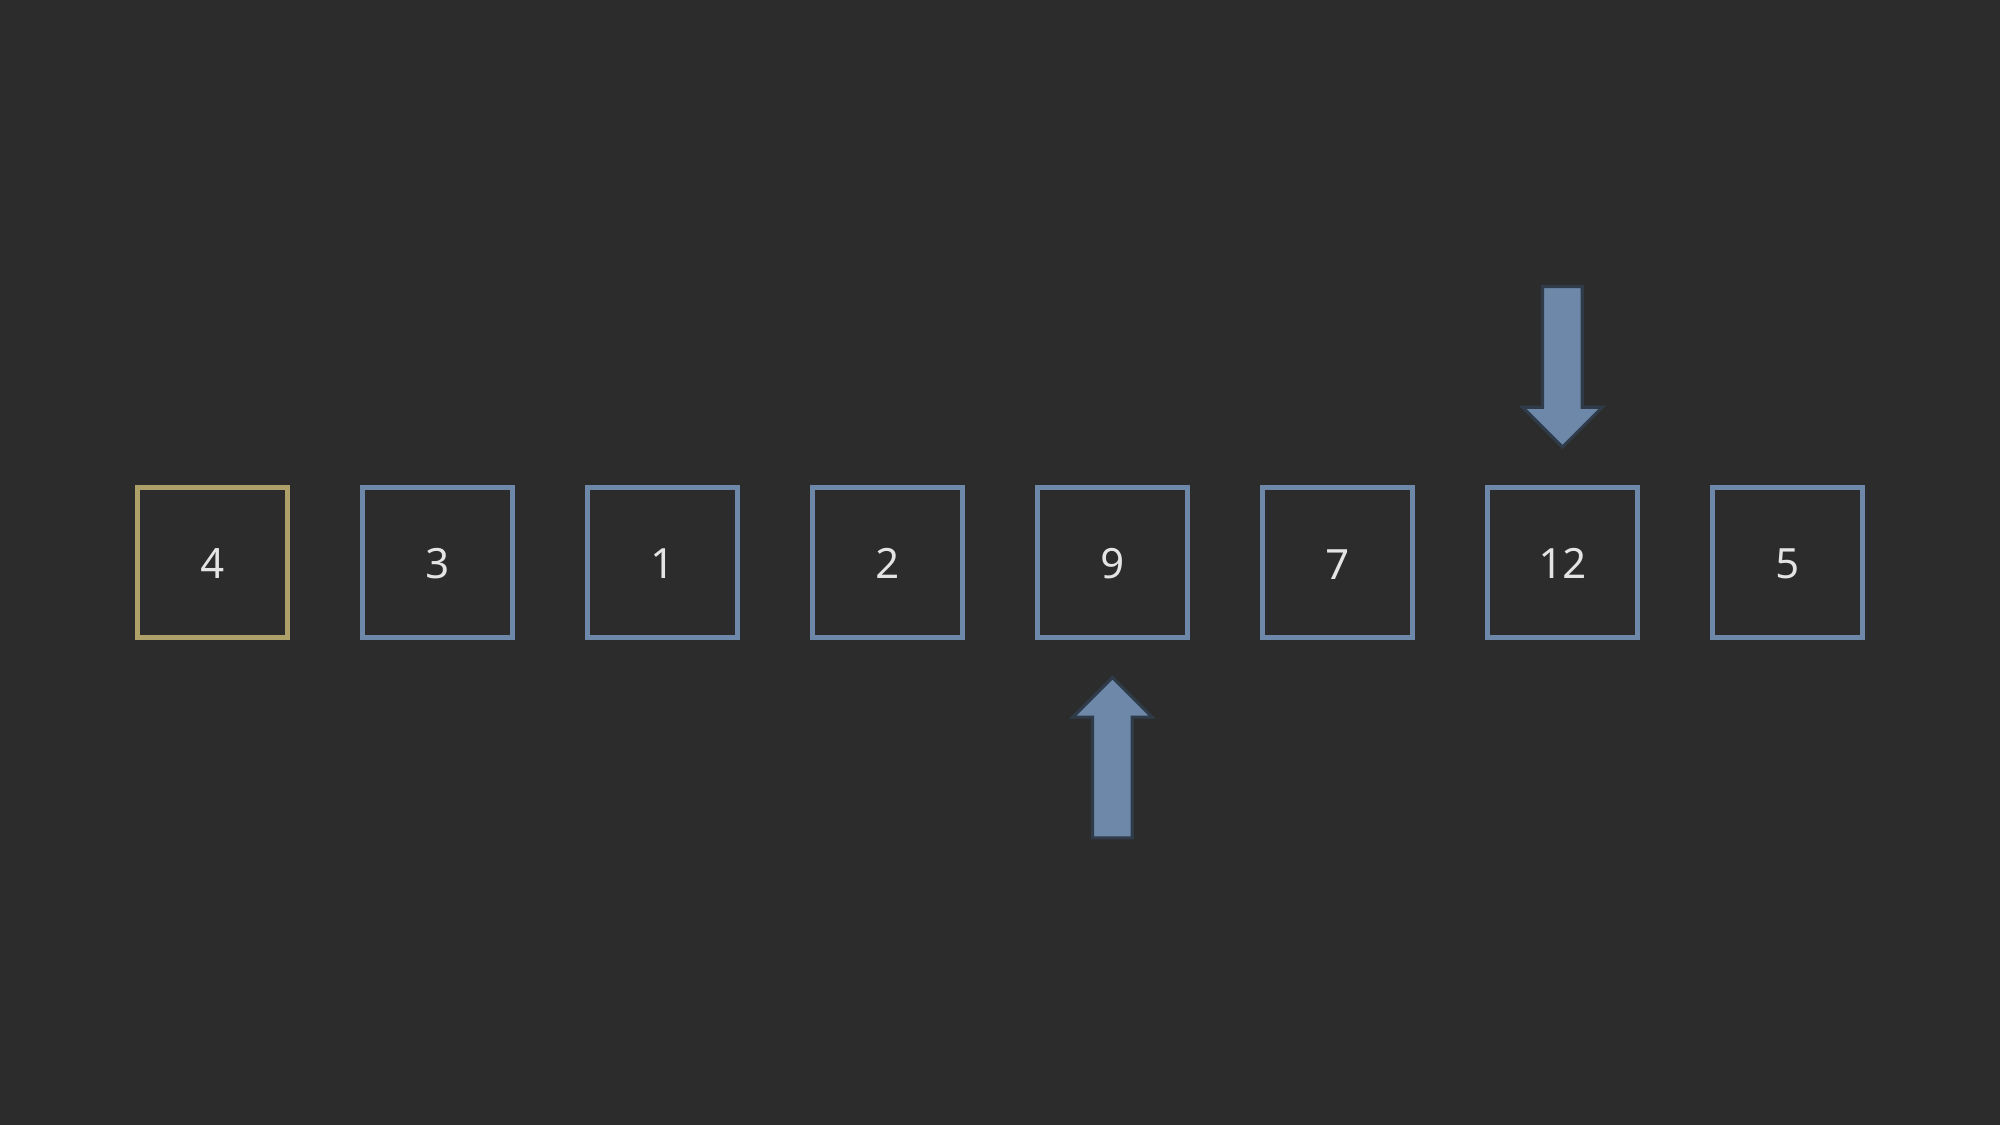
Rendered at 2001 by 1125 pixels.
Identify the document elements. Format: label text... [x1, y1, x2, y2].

text_box 3 [361, 486, 514, 639]
text_box 12 [1486, 486, 1639, 639]
text_box 1 [586, 486, 739, 639]
text_box [1068, 675, 1156, 840]
text_box 5 [1711, 486, 1864, 639]
text_box 2 [811, 486, 964, 639]
text_box 4 [136, 486, 289, 639]
text_box 9 [1036, 486, 1189, 639]
text_box [1518, 284, 1606, 450]
text_box 7 [1261, 486, 1414, 639]
